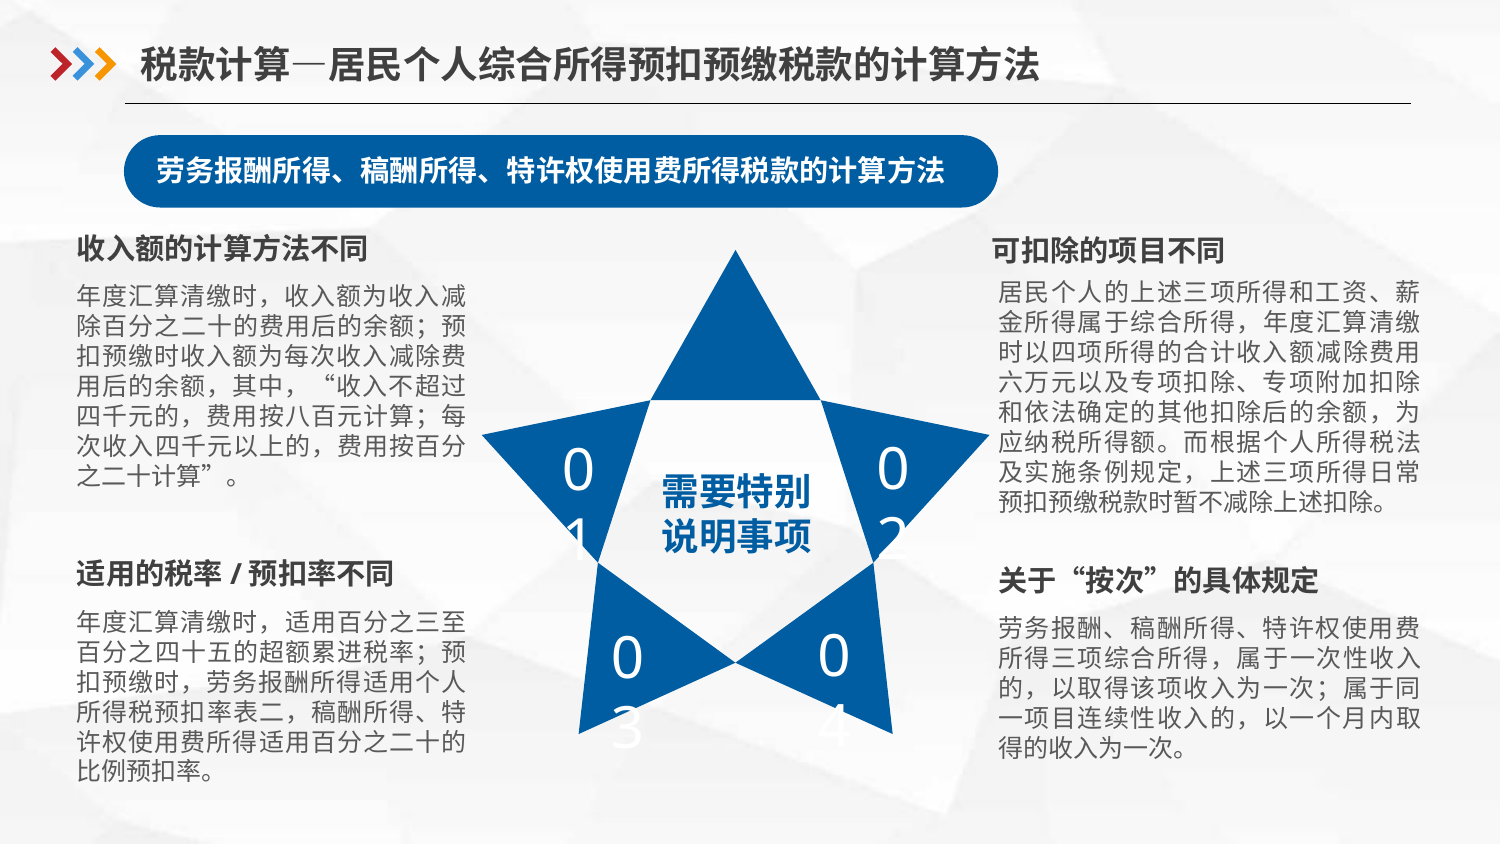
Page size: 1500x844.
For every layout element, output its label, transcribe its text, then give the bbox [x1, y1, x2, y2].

text_box [650, 249, 821, 401]
text_box 03 [598, 620, 657, 761]
text_box [123, 135, 999, 208]
text_box 居民个人的上述三项所得和工资、薪金所得属于综合所得，年度汇算清缴时以四项所得的合计收入额减除费用六万元以及专项扣除、专项附加扣除和依法确定的其他扣除后的余额，为应纳税所得额。而根据个人所得税法及实施条例规定，上述三项所得日常预扣预缴税款时暂不减除上述扣除。 [998, 276, 1421, 517]
text_box [481, 400, 651, 532]
text_box 年度汇算清缴时，适用百分之三至百分之四十五的超额累进税率；预扣预缴时，劳务报酬所得适用个人所得税预扣率表二，稿酬所得、特许权使用费所得适用百分之二十的比例预扣率。 [76, 606, 467, 786]
text_box 04 [804, 617, 864, 758]
text_box 可扣除的项目不同 [991, 232, 1282, 268]
picture [0, 0, 1500, 844]
text_box 02 [863, 430, 923, 571]
text_box [735, 570, 893, 735]
text_box [92, 45, 119, 83]
text_box [48, 45, 75, 83]
text_box 适用的税率/预扣率不同 [76, 555, 408, 591]
text_box [820, 400, 990, 531]
text_box 劳务报酬、稿酬所得、特许权使用费所得三项综合所得，属于一次性收入的，以取得该项收入为一次；属于同一项目连续性收入的，以一个月内取得的收入为一次。 [998, 612, 1421, 763]
text_box [578, 570, 735, 735]
text_box 收入额的计算方法不同 [76, 230, 408, 266]
text_box 关于“按次”的具体规定 [998, 562, 1329, 598]
text_box 需要特别说明事项 [655, 467, 819, 558]
text_box 01 [549, 432, 608, 573]
text_box 劳务报酬所得、稿酬所得、特许权使用费所得税款的计算方法 [151, 147, 951, 198]
text_box [70, 45, 97, 83]
text_box 税款计算—居民个人综合所得预扣预缴税款的计算方法 [140, 32, 1105, 95]
text_box 年度汇算清缴时，收入额为收入减除百分之二十的费用后的余额；预扣预缴时收入额为每次收入减除费用后的余额，其中，“收入不超过四千元的，费用按八百元计算；每次收入四千元以上的，费用按百分之二十计算”。 [76, 280, 467, 491]
